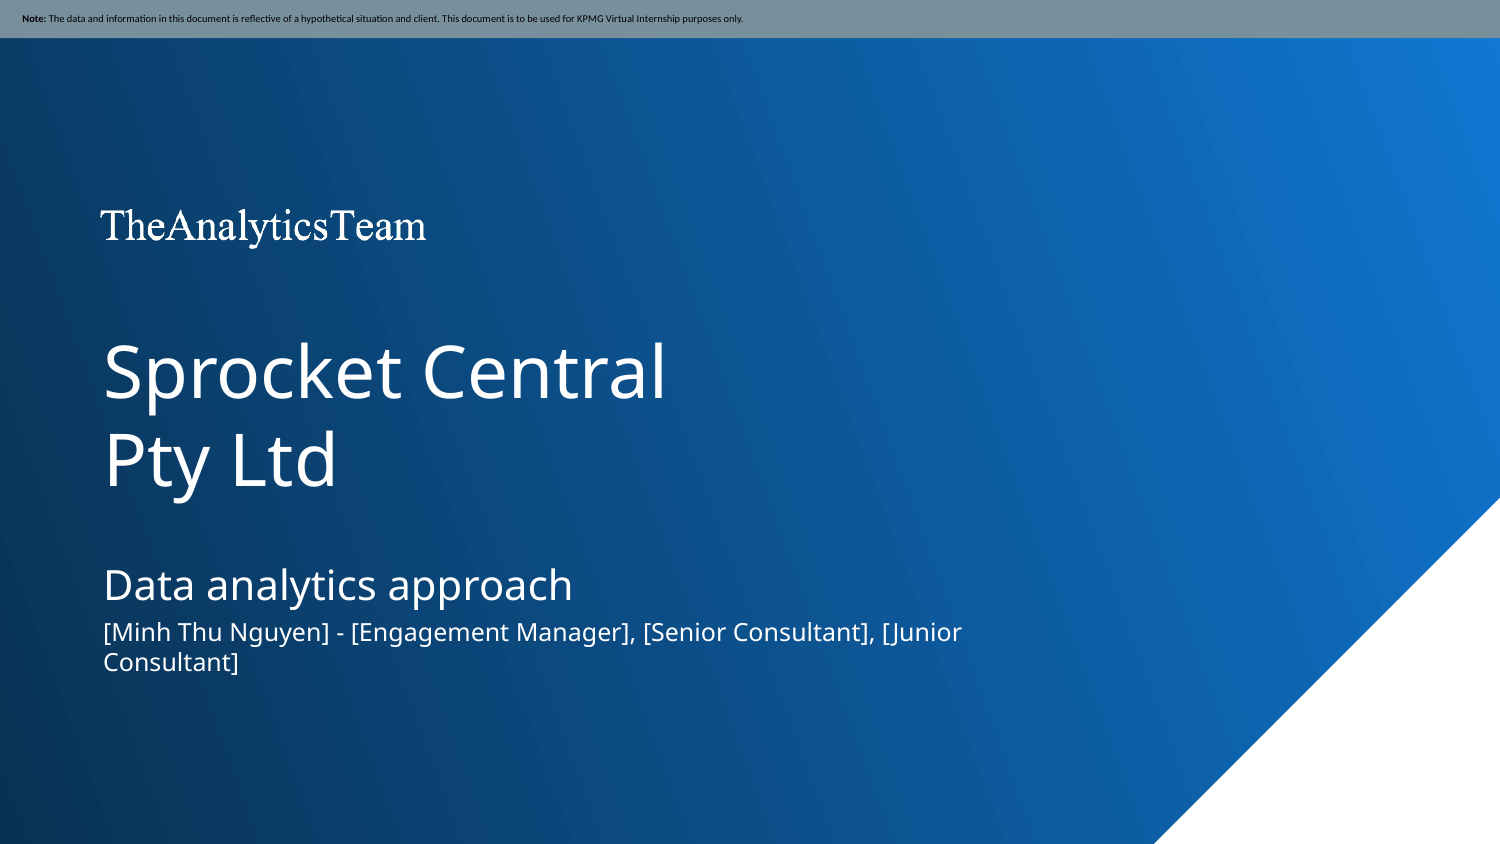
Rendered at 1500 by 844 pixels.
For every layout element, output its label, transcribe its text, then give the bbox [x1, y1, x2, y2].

text_box Data analytics approach [88, 543, 999, 601]
text_box Sprocket Central Pty Ltd [88, 310, 737, 516]
text_box [0, 39, 1500, 844]
picture [100, 208, 427, 249]
text_box Note: The data and information in this document is reflective of a hypothetical situation and client. This document is to be used for KPMG Virtual Internship purposes only. [0, 0, 1500, 39]
text_box [Minh Thu Nguyen] - [Engagement Manager], [Senior Consultant], [Junior Consultant] [88, 601, 1114, 692]
